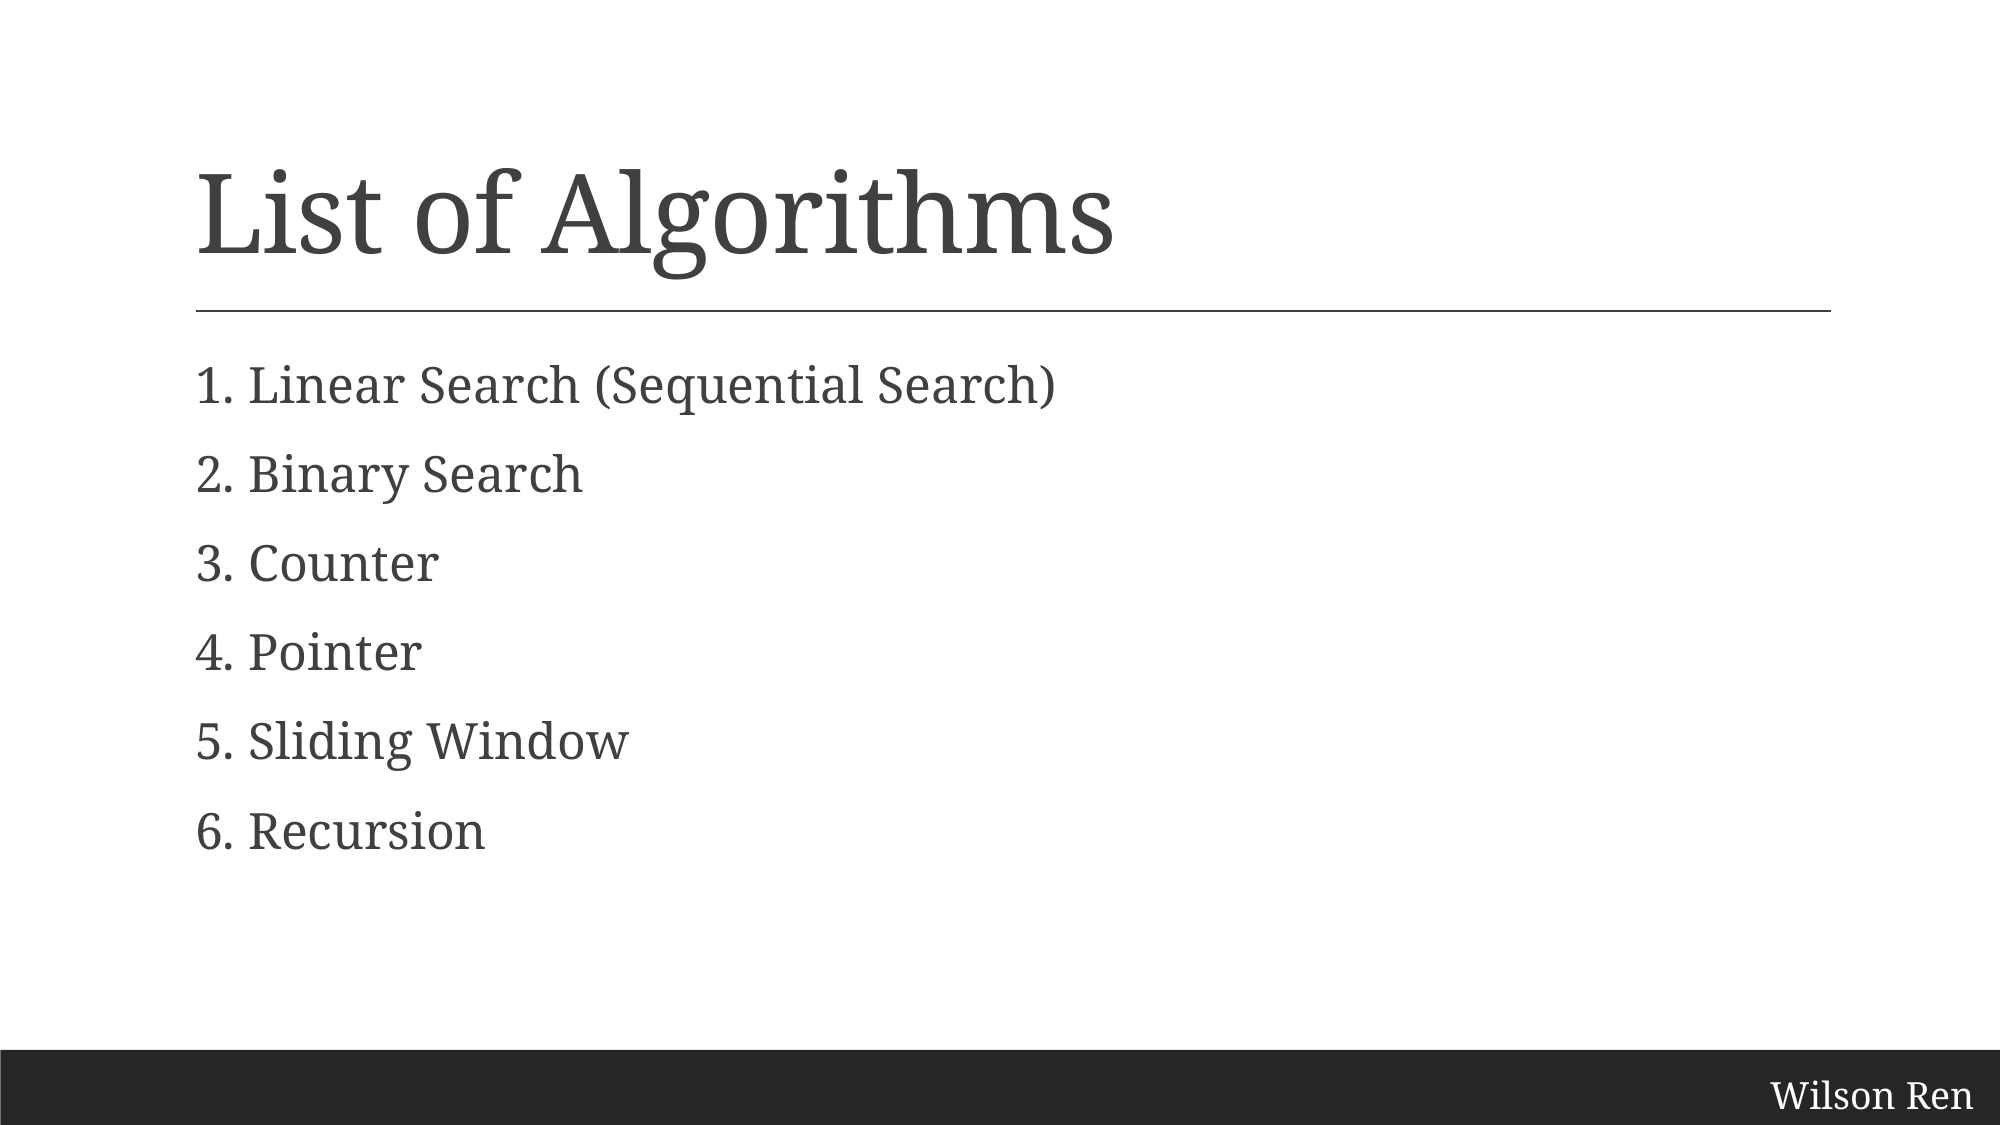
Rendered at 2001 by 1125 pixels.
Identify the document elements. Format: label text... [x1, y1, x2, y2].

title List of Algorithms [180, 47, 1830, 285]
text_box Wilson Ren [1755, 1064, 1990, 1125]
list 1. Linear Search (Sequential Search) 2. Binary Search 3. Counter 4. Pointer 5. Sliding Window 6. Recursion [180, 345, 1830, 963]
